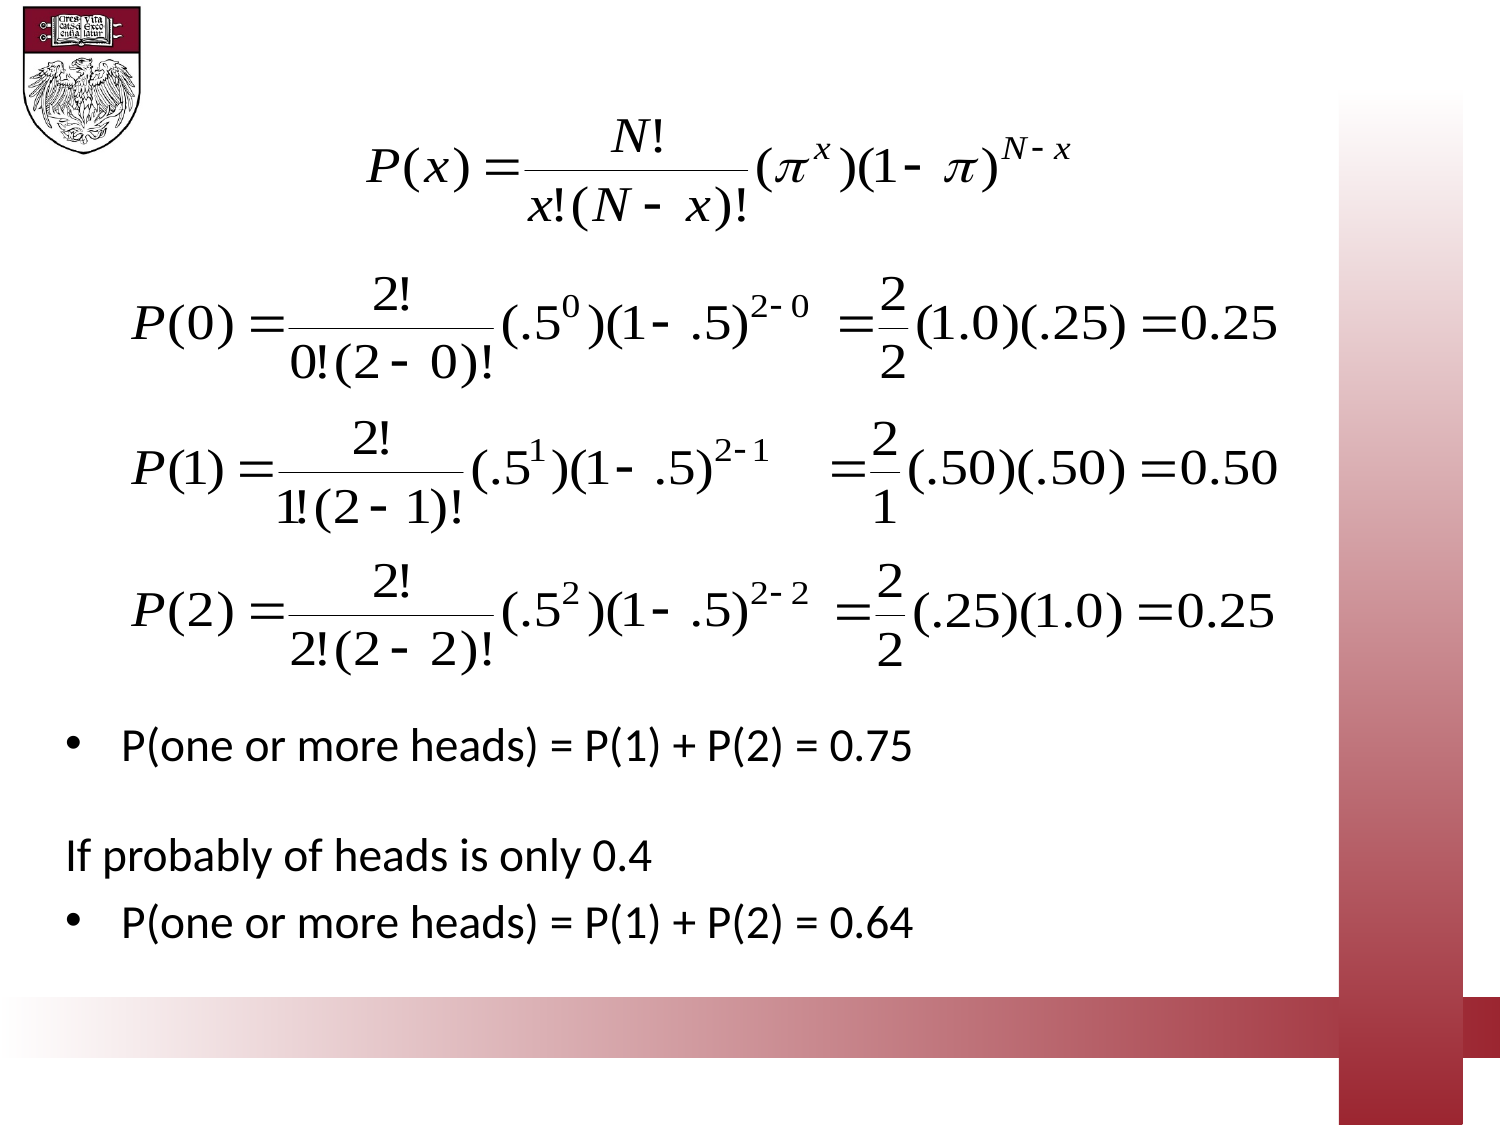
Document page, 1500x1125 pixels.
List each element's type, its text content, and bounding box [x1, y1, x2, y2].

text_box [829, 556, 1275, 670]
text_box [127, 269, 812, 391]
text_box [127, 556, 812, 678]
list P(one or more heads) = P(1) + P(2) = 0.75 If probably of heads is only 0.4 P(one or more heads) = P(1) + P(2) = 0.64 [50, 706, 1326, 968]
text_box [127, 413, 770, 535]
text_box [833, 269, 1278, 382]
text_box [824, 414, 1280, 527]
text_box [362, 112, 1075, 233]
picture [0, 0, 163, 163]
